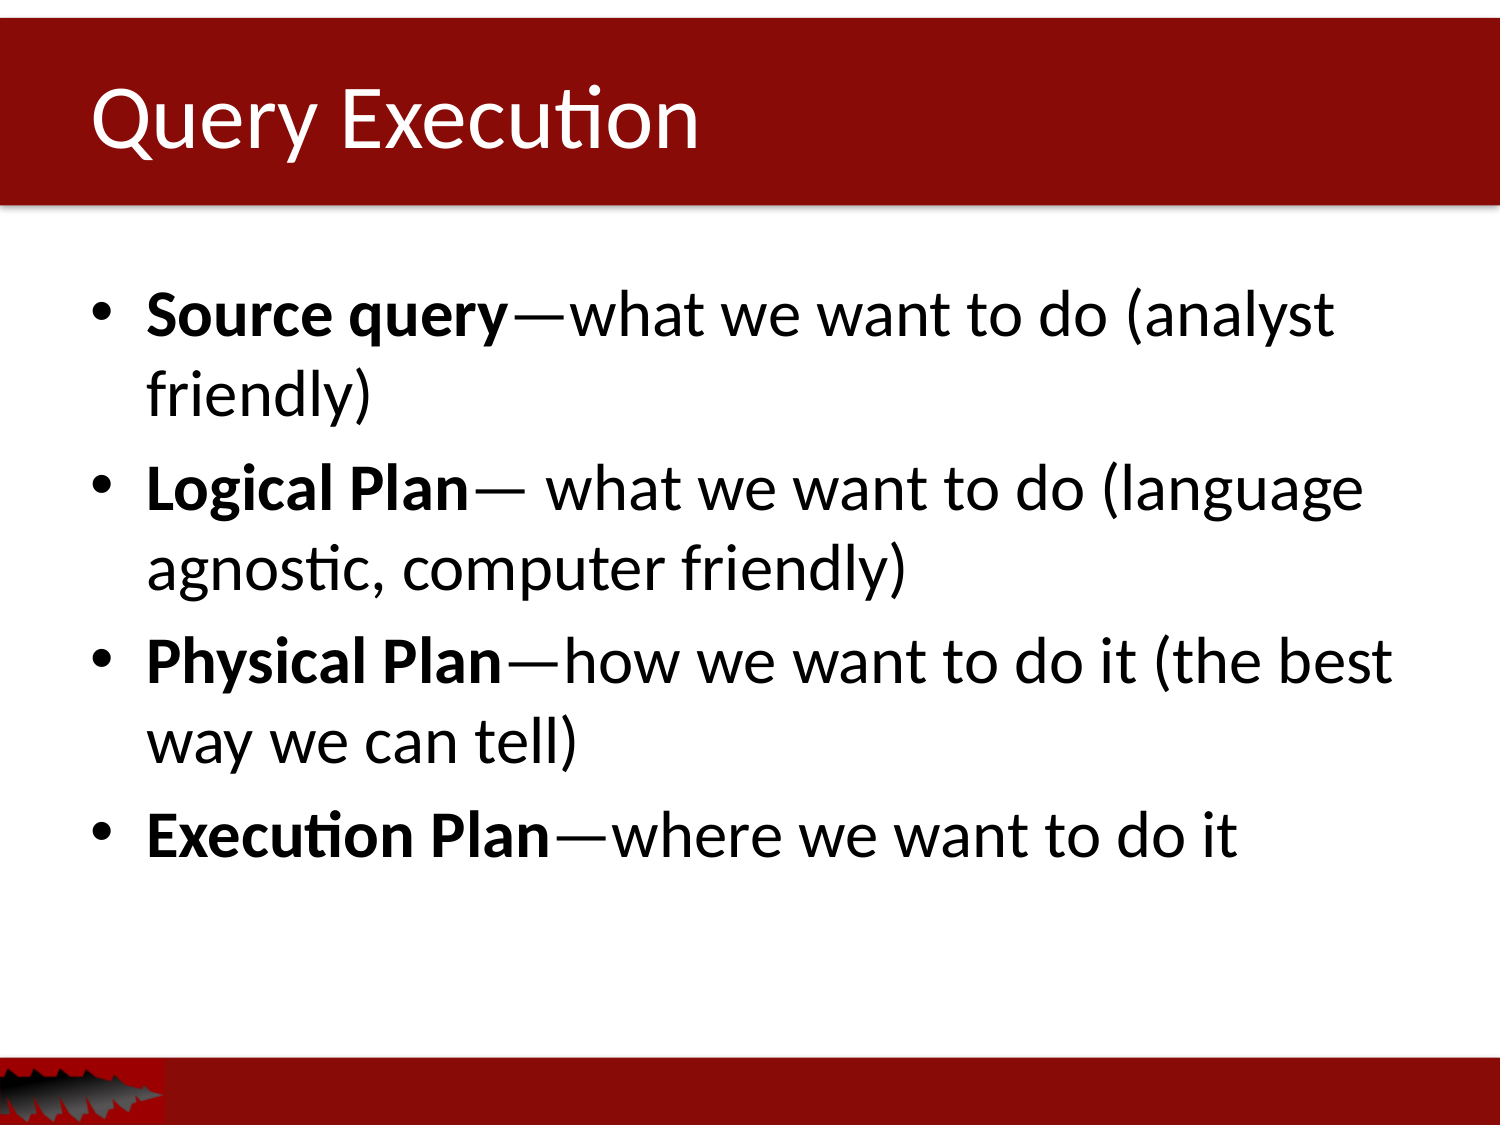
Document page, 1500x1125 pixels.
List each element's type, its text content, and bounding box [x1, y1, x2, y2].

title Query Execution [75, 17, 1425, 206]
list Source query—what we want to do (analyst friendly) Logical Plan— what we want to do (language agnostic, computer friendly) Physical Plan—how we want to do it (the best way we can tell) Execution Plan—where we want to do it [75, 262, 1425, 1005]
